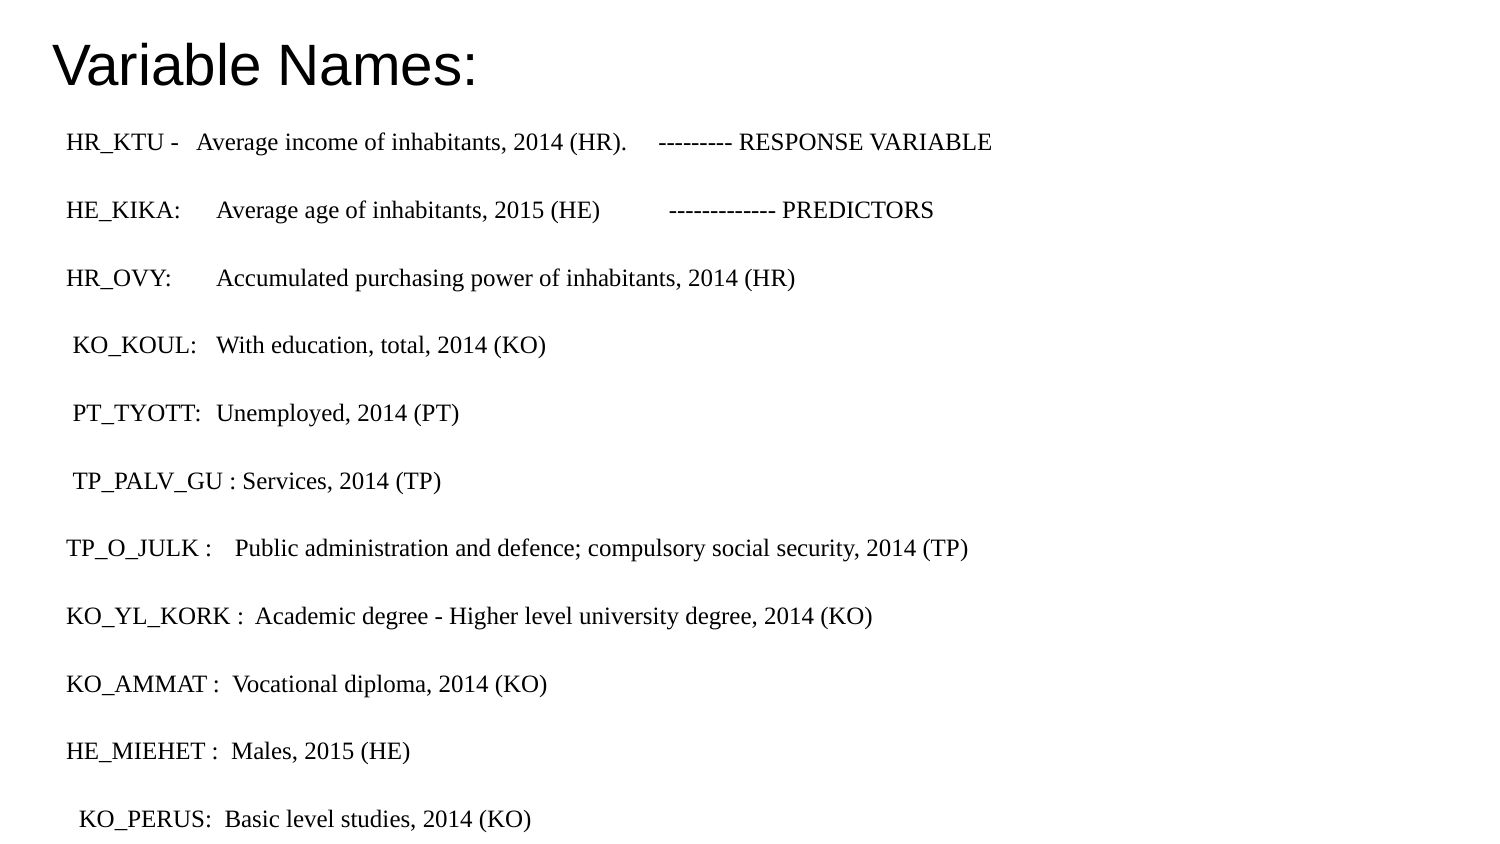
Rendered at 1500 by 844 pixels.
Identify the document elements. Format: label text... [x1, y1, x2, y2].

title Variable Names: [37, 12, 1435, 106]
list HR_KTU - Average income of inhabitants, 2014 (HR). --------- RESPONSE VARIABLE HE_KIKA: Average age of inhabitants, 2015 (HE) ------------- PREDICTORS HR_OVY: Accumulated purchasing power of inhabitants, 2014 (HR) KO_KOUL: With education, total, 2014 (KO) PT_TYOTT: Unemployed, 2014 (PT) TP_PALV_GU : Services, 2014 (TP) TP_O_JULK : Public administration and defence; compulsory social security, 2014 (TP) KO_YL_KORK : Academic degree - Higher level university degree, 2014 (KO) KO_AMMAT : Vocational diploma, 2014 (KO) HE_MIEHET : Males, 2015 (HE) KO_PERUS: Basic level studies, 2014 (KO) [51, 106, 1449, 834]
